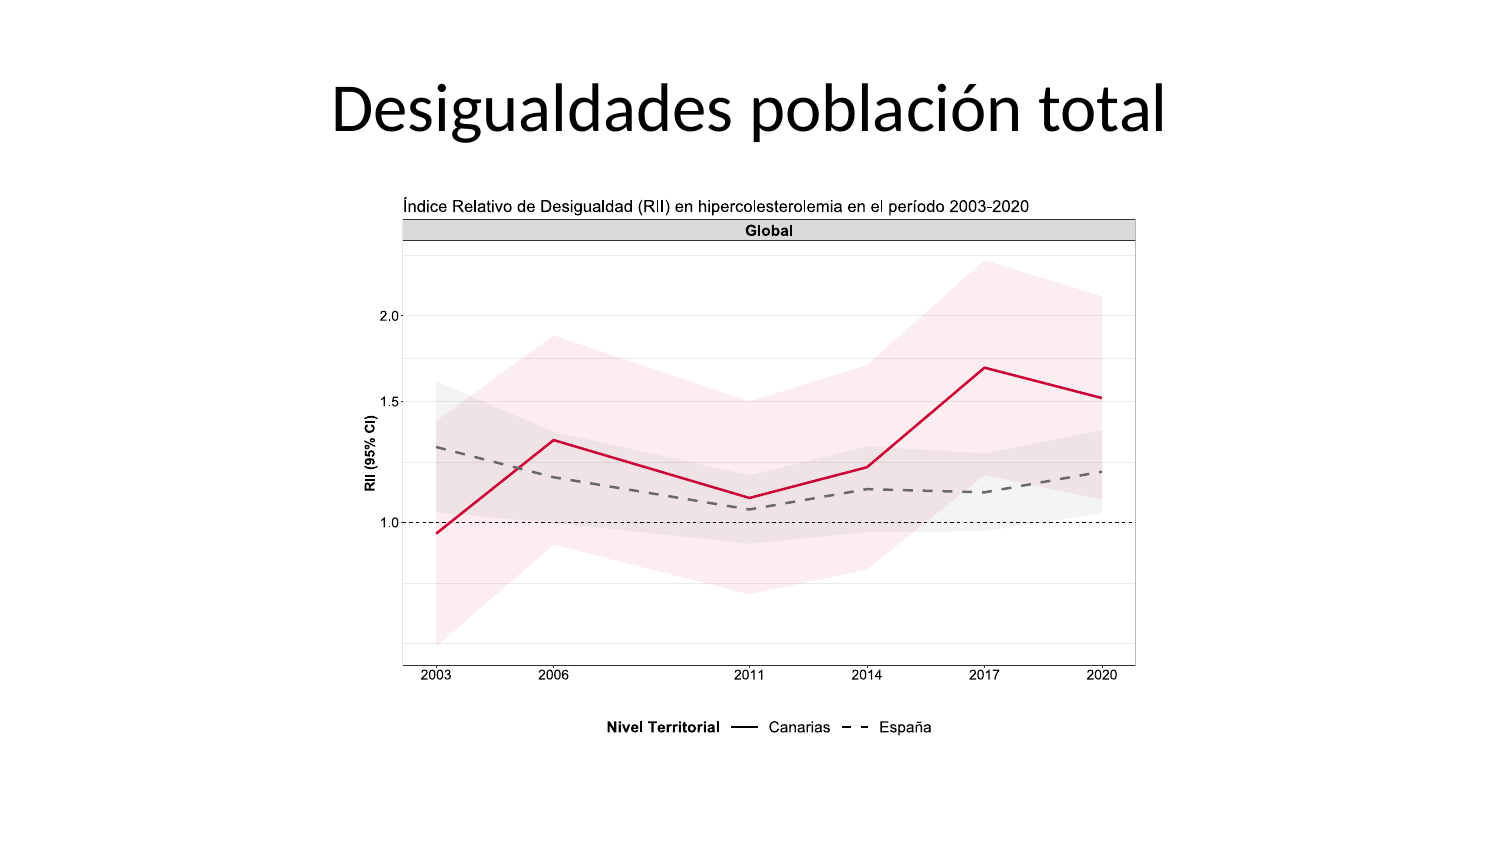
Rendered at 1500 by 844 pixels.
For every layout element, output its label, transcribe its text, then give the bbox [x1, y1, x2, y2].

picture [360, 195, 1140, 753]
title Desigualdades población total [75, 33, 1425, 175]
